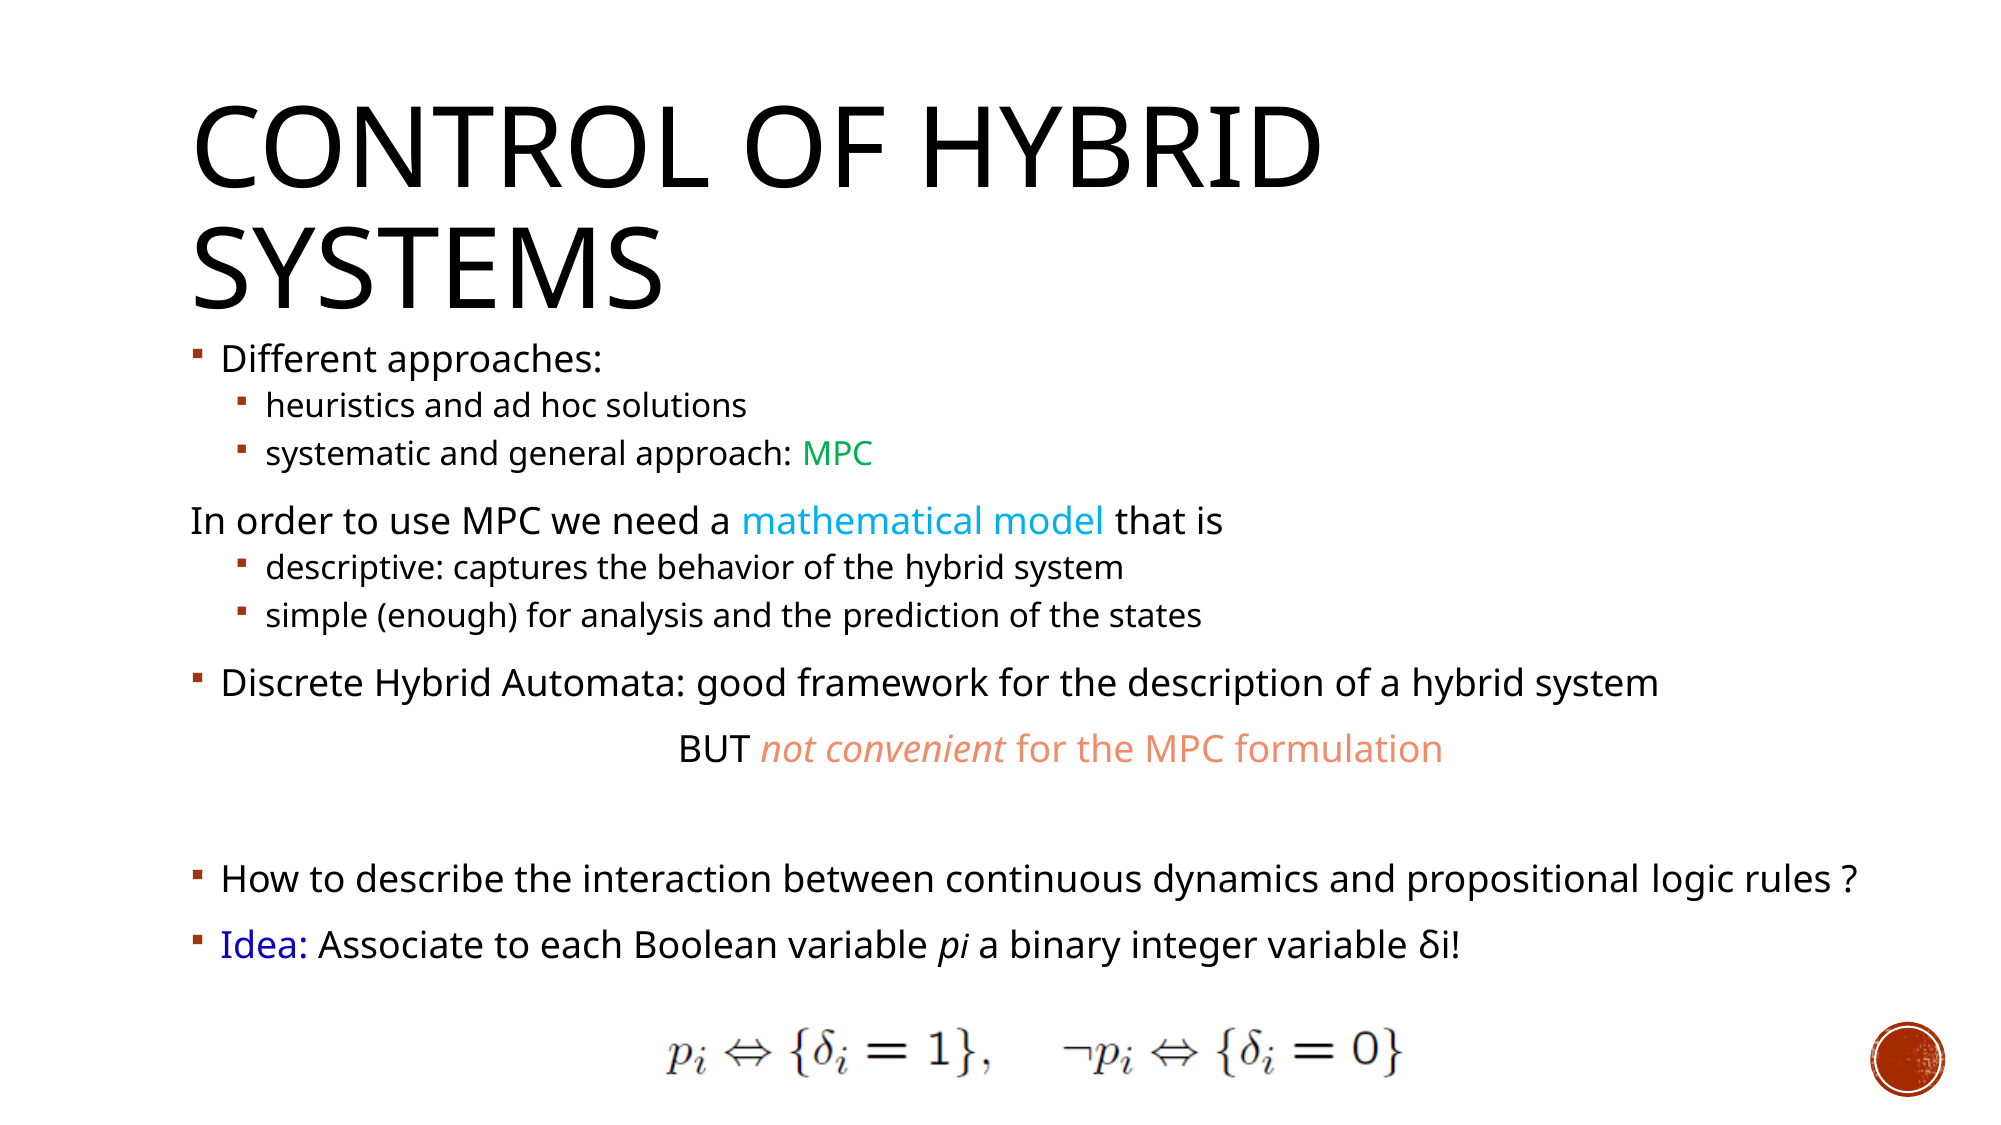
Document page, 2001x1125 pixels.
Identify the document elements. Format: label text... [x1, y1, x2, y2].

list Different approaches: heuristics and ad hoc solutions systematic and general approach: MPC In order to use MPC we need a mathematical model that is descriptive: captures the behavior of the hybrid system simple (enough) for analysis and the prediction of the states Discrete Hybrid Automata: good framework for the description of a hybrid system BUT not convenient for the MPC formulation How to describe the interaction between continuous dynamics and propositional logic rules ? Idea: Associate to each Boolean variable pi a binary integer variable δi! [175, 332, 1947, 1052]
picture [662, 1020, 1412, 1084]
title Control of hybrid systems [175, 79, 1826, 332]
